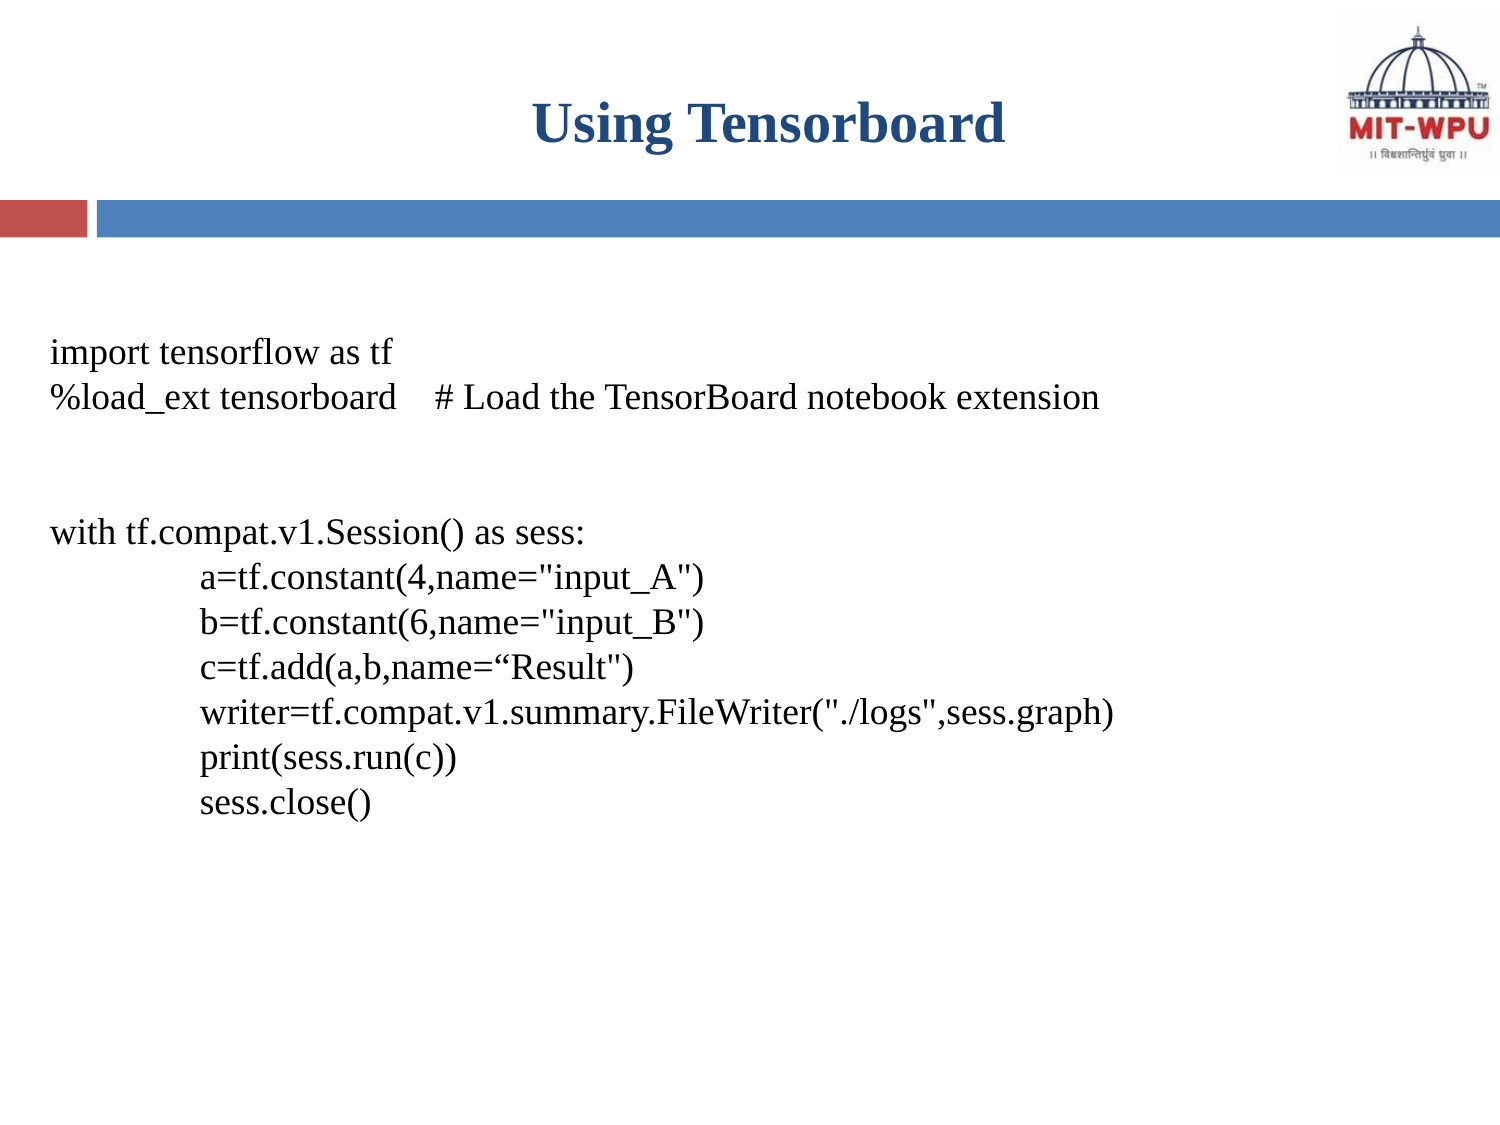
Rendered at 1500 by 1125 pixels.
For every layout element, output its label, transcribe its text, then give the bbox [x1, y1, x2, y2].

title Using Tensorboard [100, 37, 1438, 200]
picture [1337, 12, 1500, 175]
list import tensorflow as tf %load_ext tensorboard # Load the TensorBoard notebook extension with tf.compat.v1.Session() as sess: a=tf.constant(4,name="input_A") b=tf.constant(6,name="input_B") c=tf.add(a,b,name=“Result") writer=tf.compat.v1.summary.FileWriter("./logs",sess.graph) print(sess.run(c)) sess.close() [49, 281, 1489, 1002]
